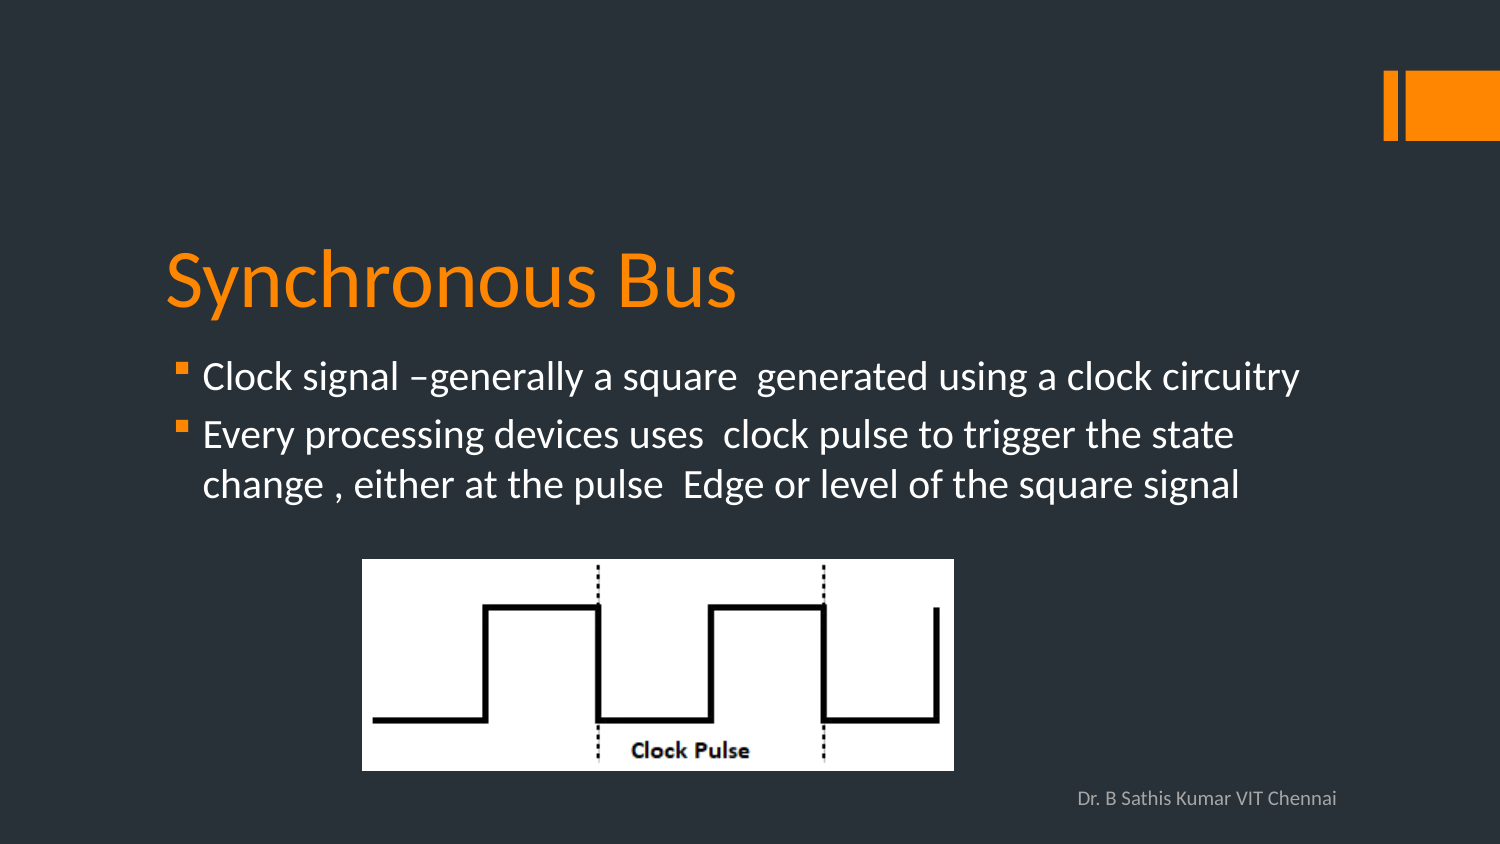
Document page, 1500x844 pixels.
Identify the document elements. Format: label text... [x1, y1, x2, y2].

footer Dr. B Sathis Kumar VIT Chennai [1062, 784, 1431, 822]
list Clock signal –generally a square generated using a clock circuitry Every processing devices uses clock pulse to trigger the state change , either at the pulse Edge or level of the square signal [150, 340, 1350, 777]
picture [361, 558, 954, 771]
title Synchronous Bus [150, 190, 1350, 332]
